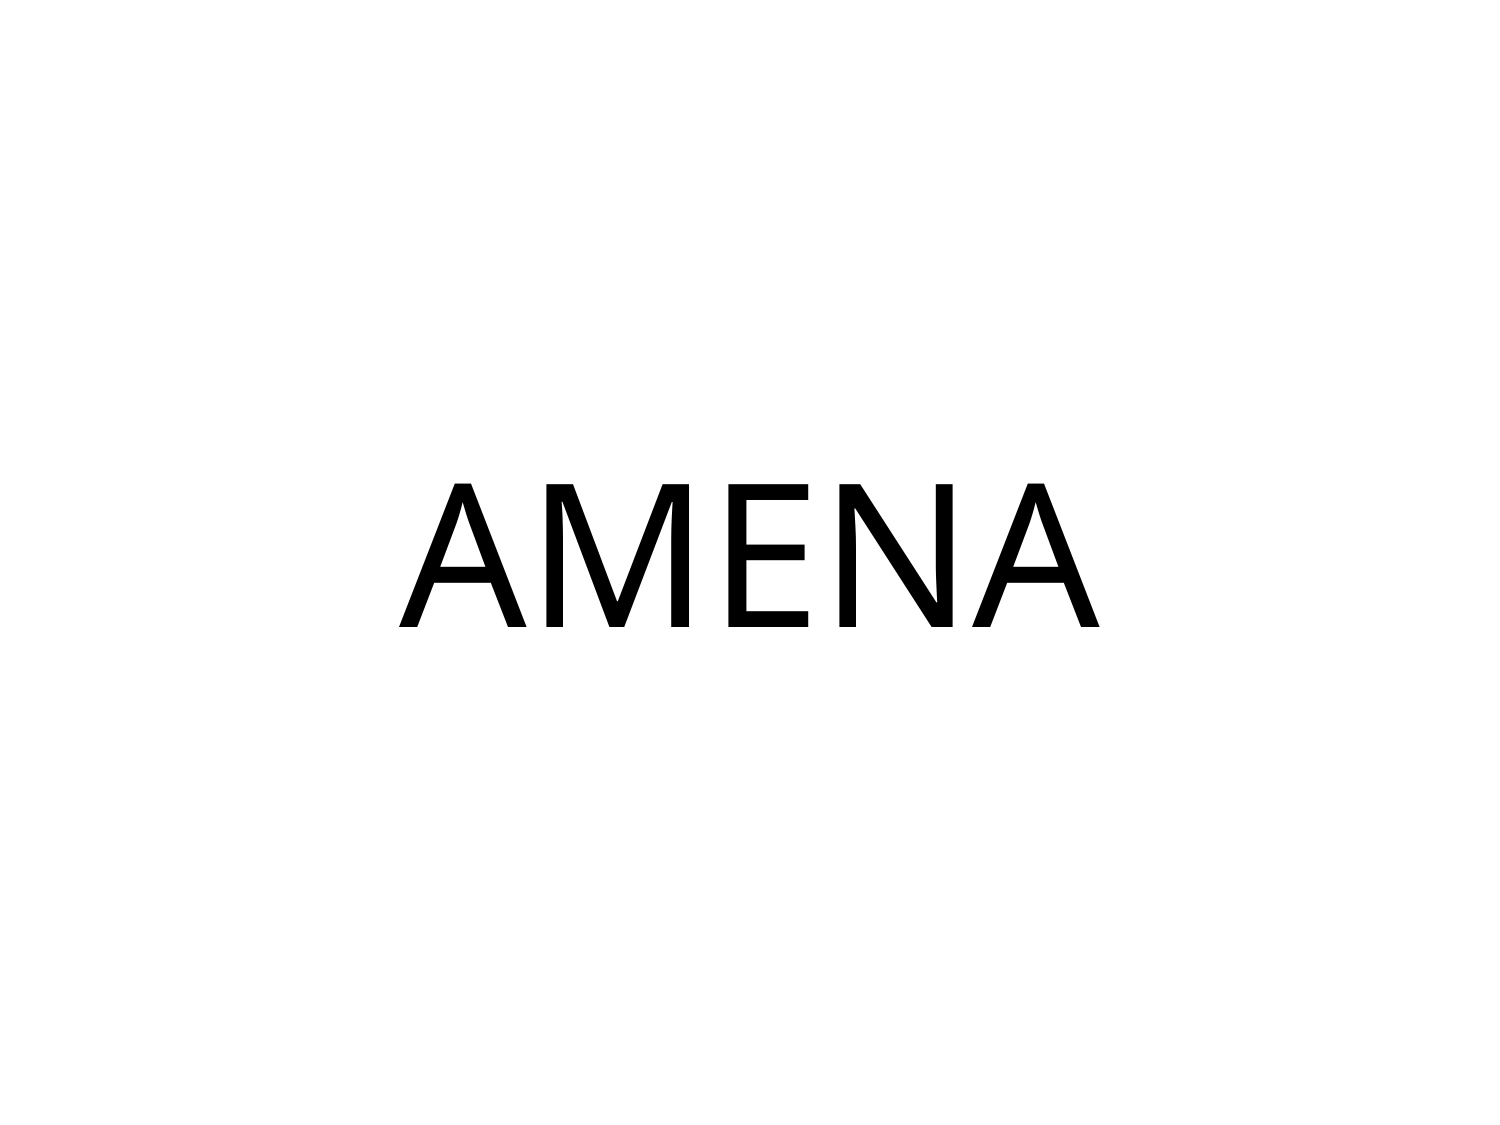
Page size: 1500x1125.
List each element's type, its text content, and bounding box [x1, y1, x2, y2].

title AMENA [0, 0, 1500, 1125]
